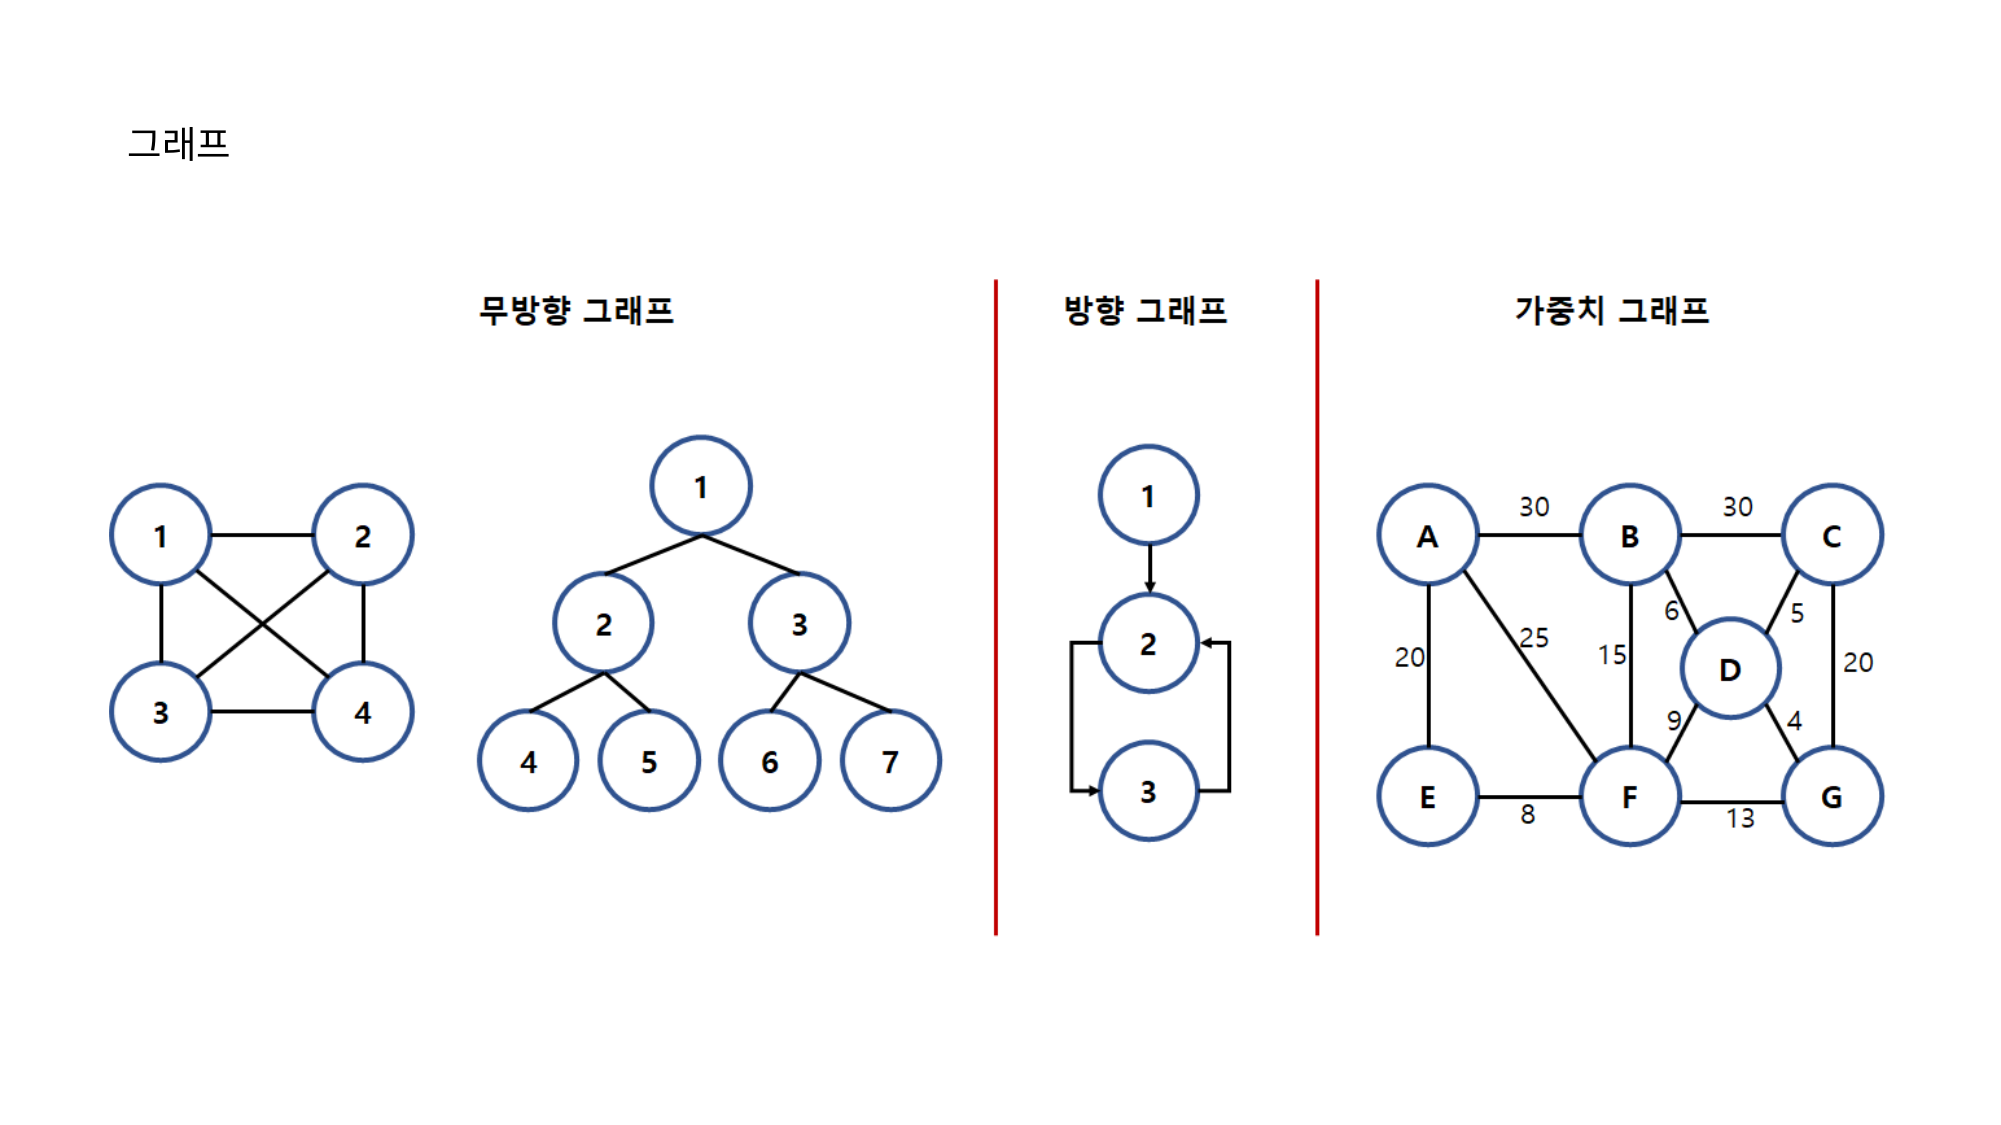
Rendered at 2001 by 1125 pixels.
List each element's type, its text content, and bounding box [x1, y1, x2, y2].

text_box 그래프 [113, 114, 419, 174]
picture [109, 279, 1891, 938]
